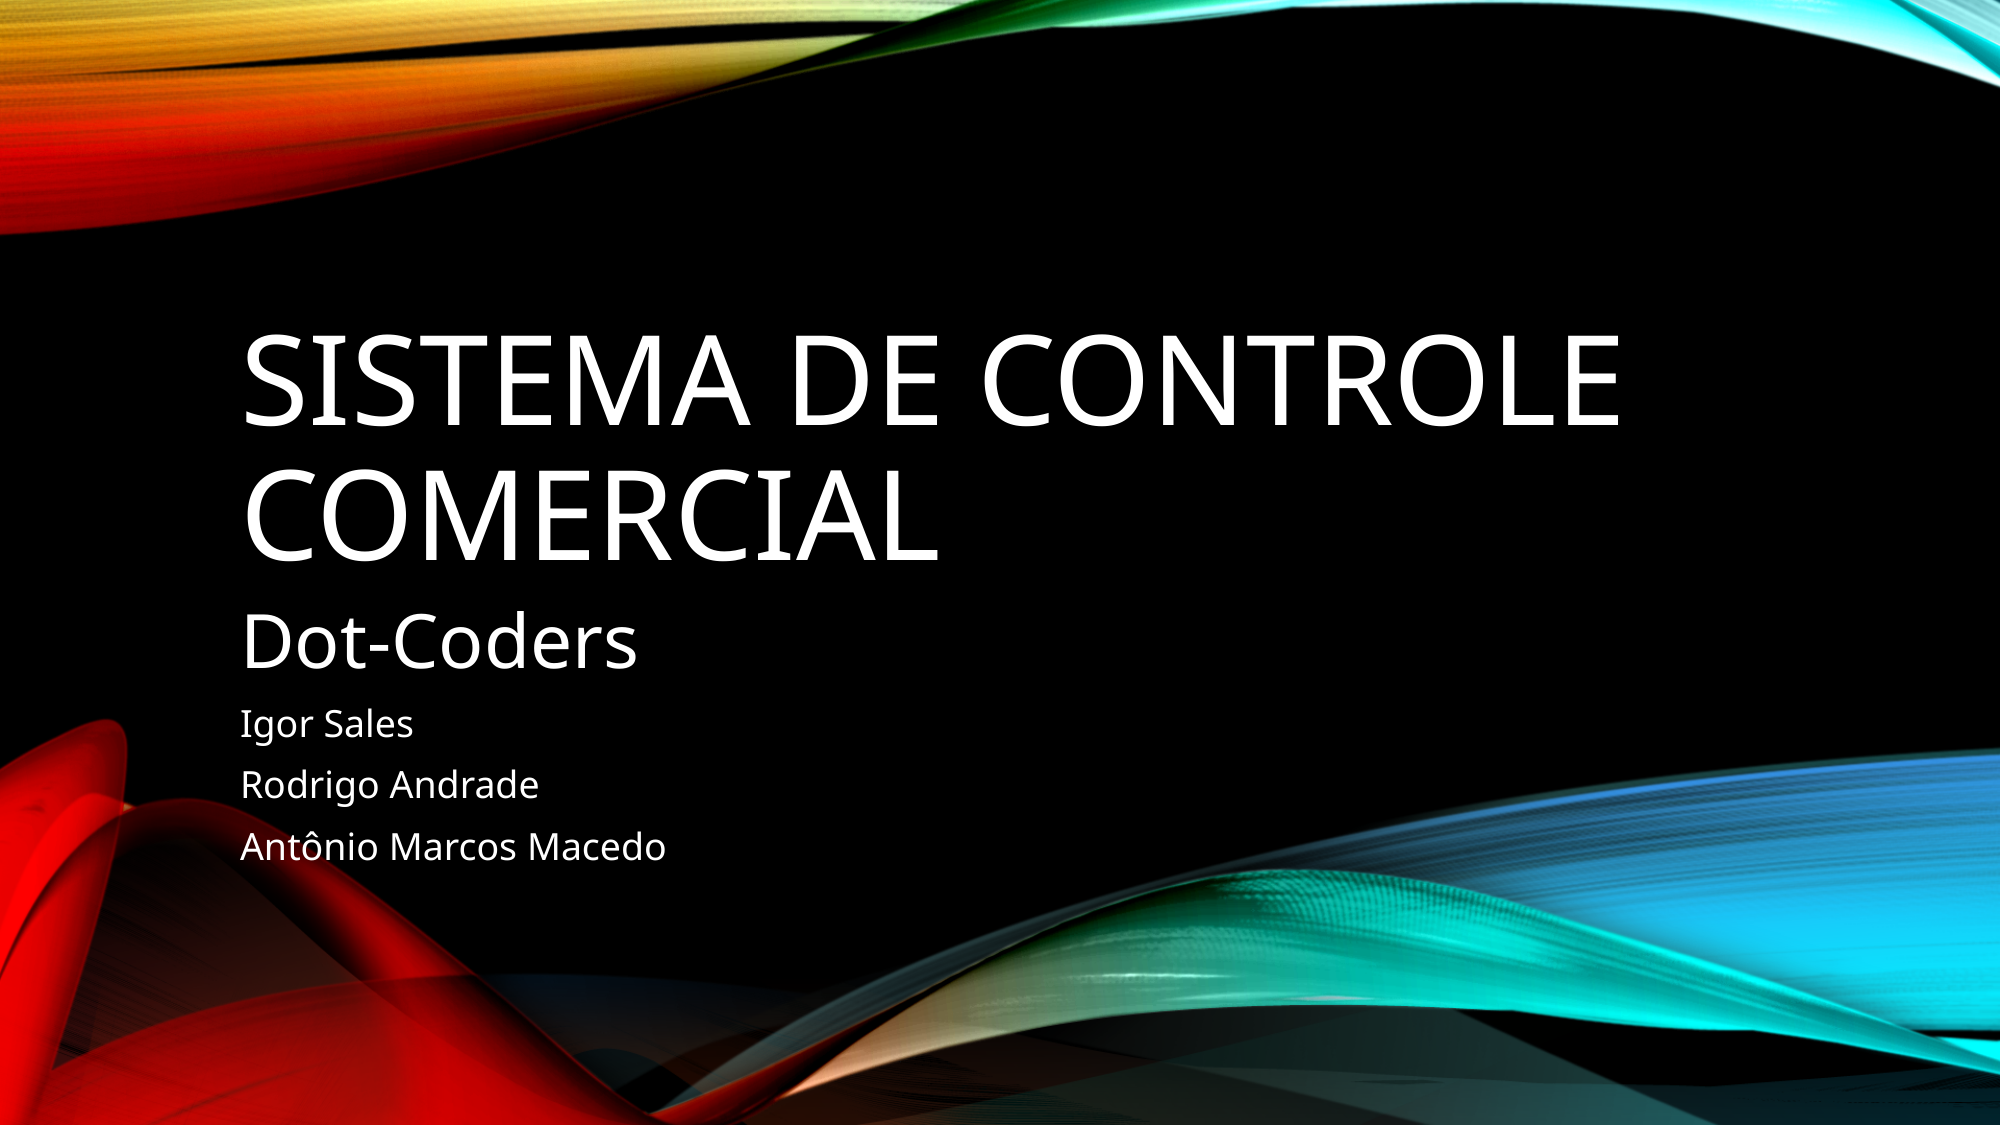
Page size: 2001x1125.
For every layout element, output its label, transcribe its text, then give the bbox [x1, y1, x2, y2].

picture [0, 717, 2000, 1125]
subtitle Dot-Coders Igor Sales Rodrigo Andrade Antônio Marcos Macedo [225, 595, 1775, 1016]
title SISTEMA DE CONTROLE COMERCIAL [225, 295, 1775, 595]
picture [0, 0, 2000, 237]
